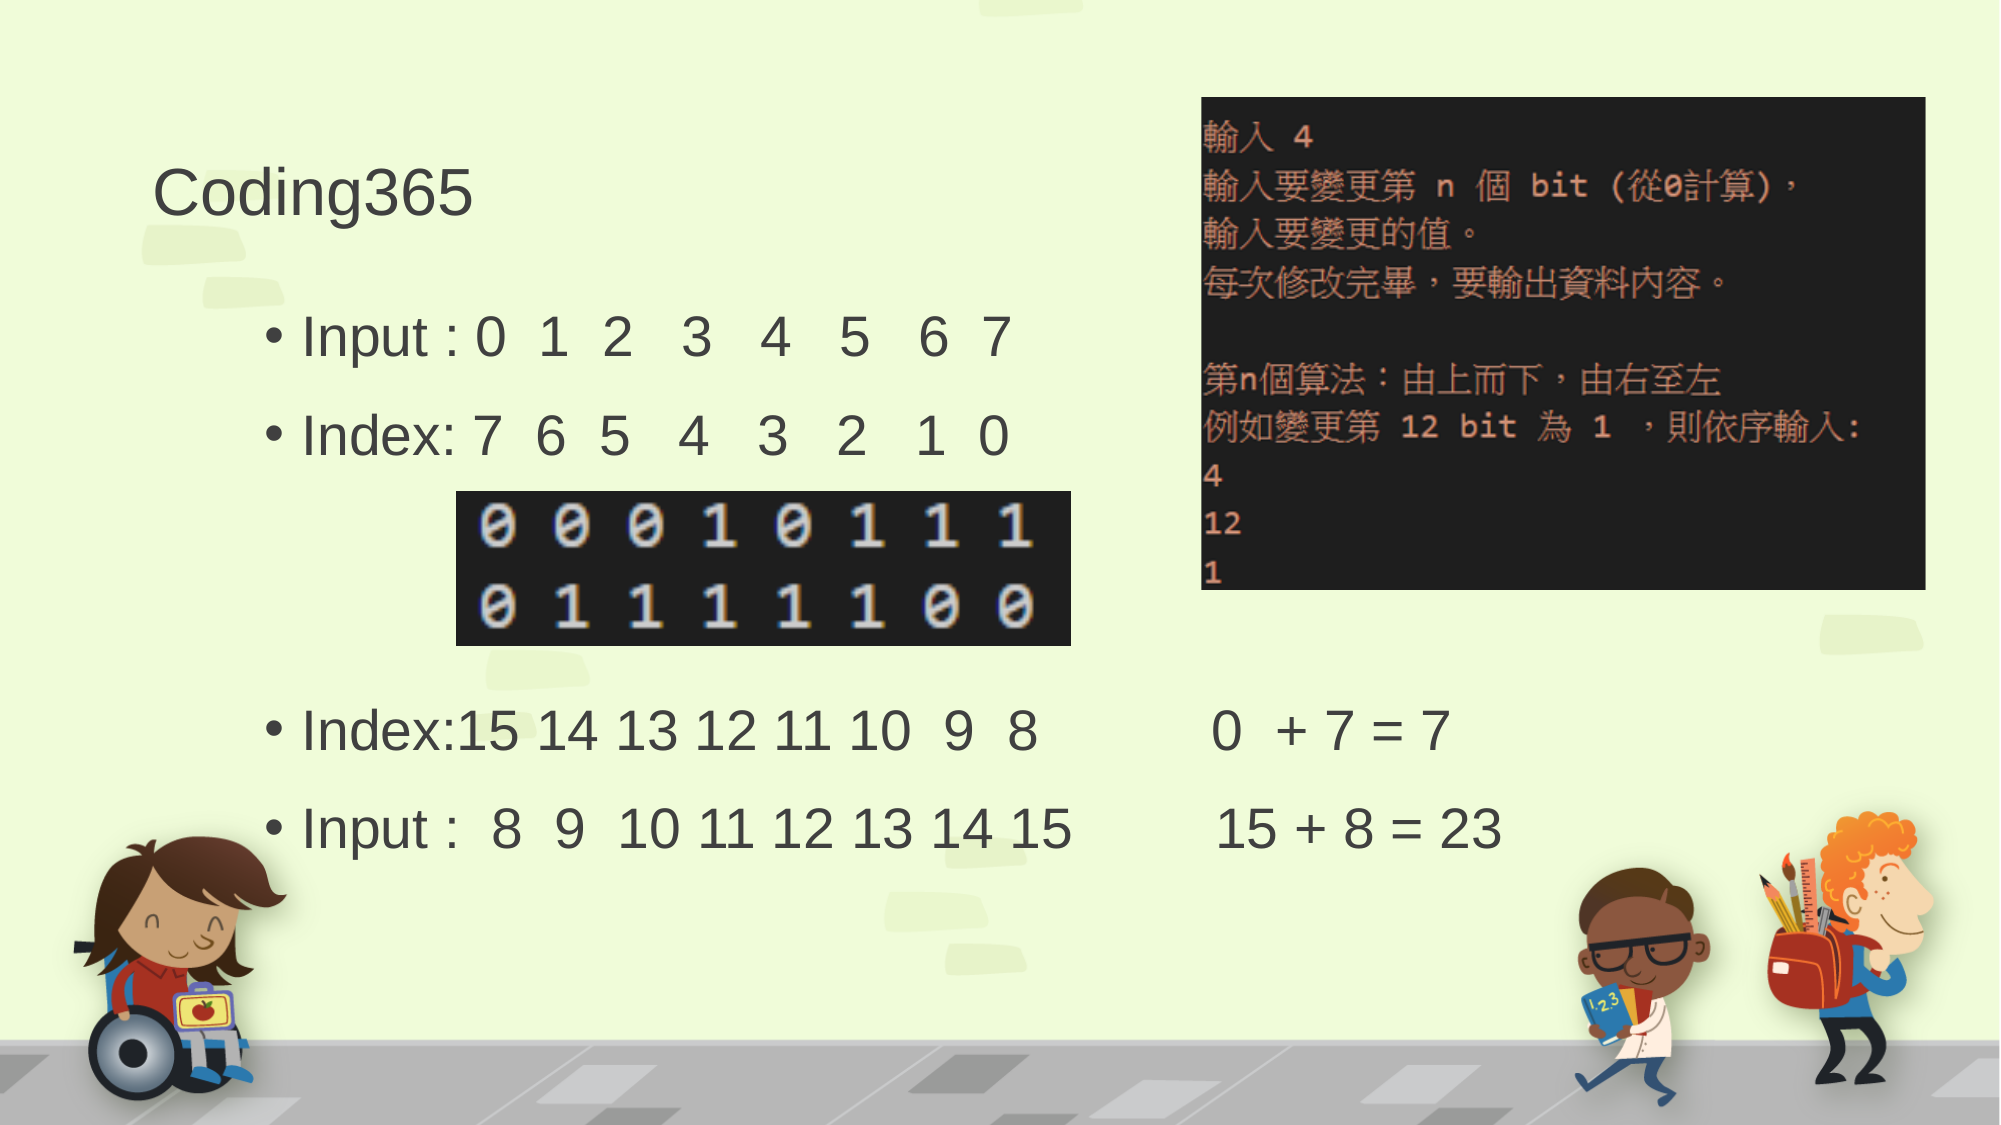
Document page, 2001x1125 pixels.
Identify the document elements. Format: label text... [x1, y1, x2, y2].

picture [0, 0, 2000, 1125]
list Input : 0 1 2 3 4 5 6 7 Index: 7 6 5 4 3 2 1 0 Index:15 14 13 12 11 10 9 8 0 + 7 = 7 Input : 8 9 10 11 12 13 14 15 15 + 8 = 23 [249, 299, 1750, 870]
title Coding365 [137, 59, 1750, 238]
